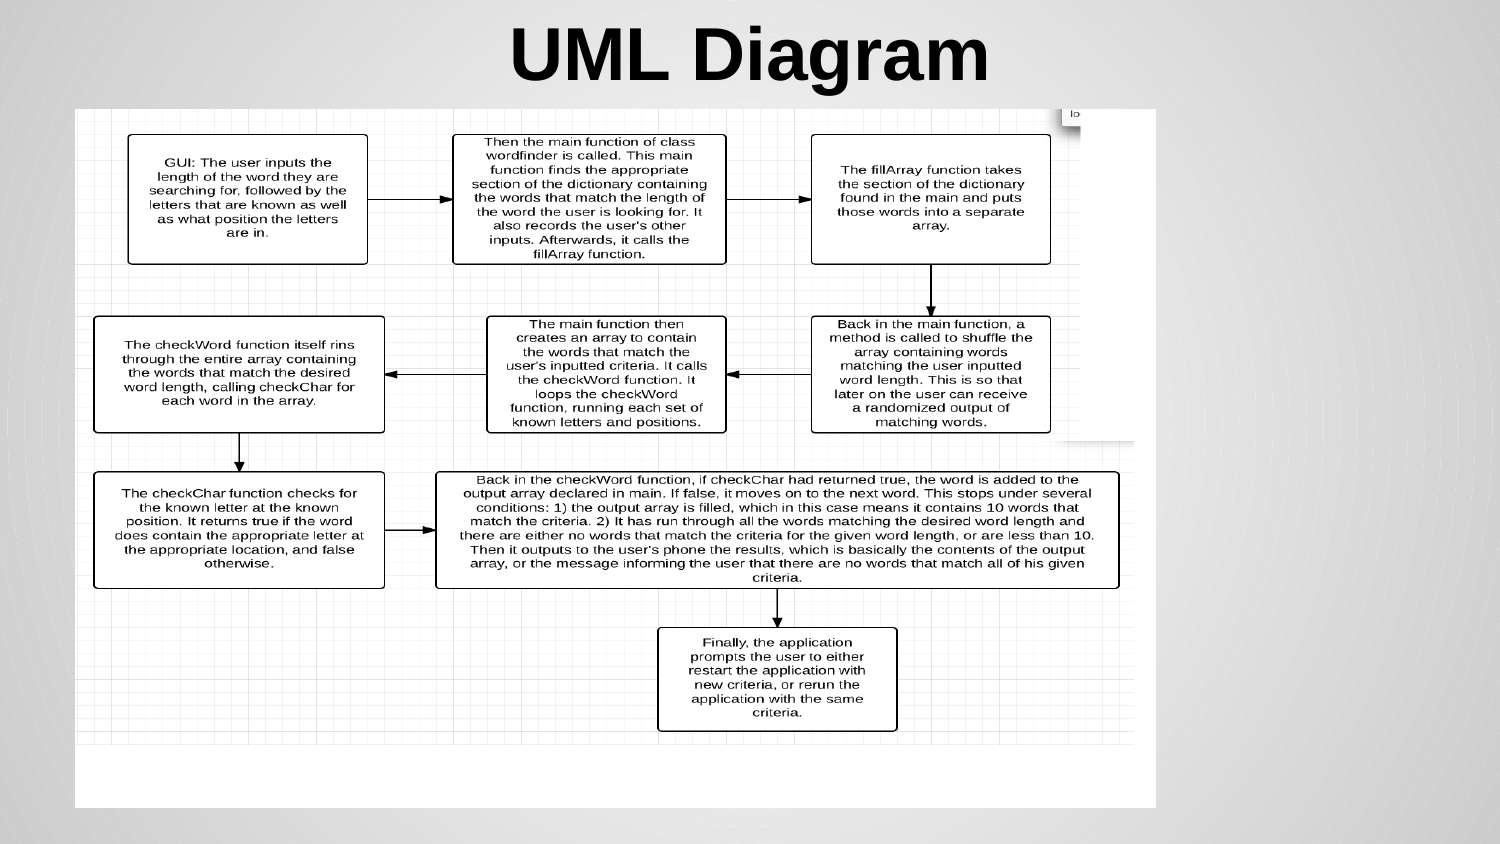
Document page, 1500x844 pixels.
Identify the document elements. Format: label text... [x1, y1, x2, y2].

text_box [75, 109, 1156, 808]
title UML Diagram [85, 0, 1436, 110]
